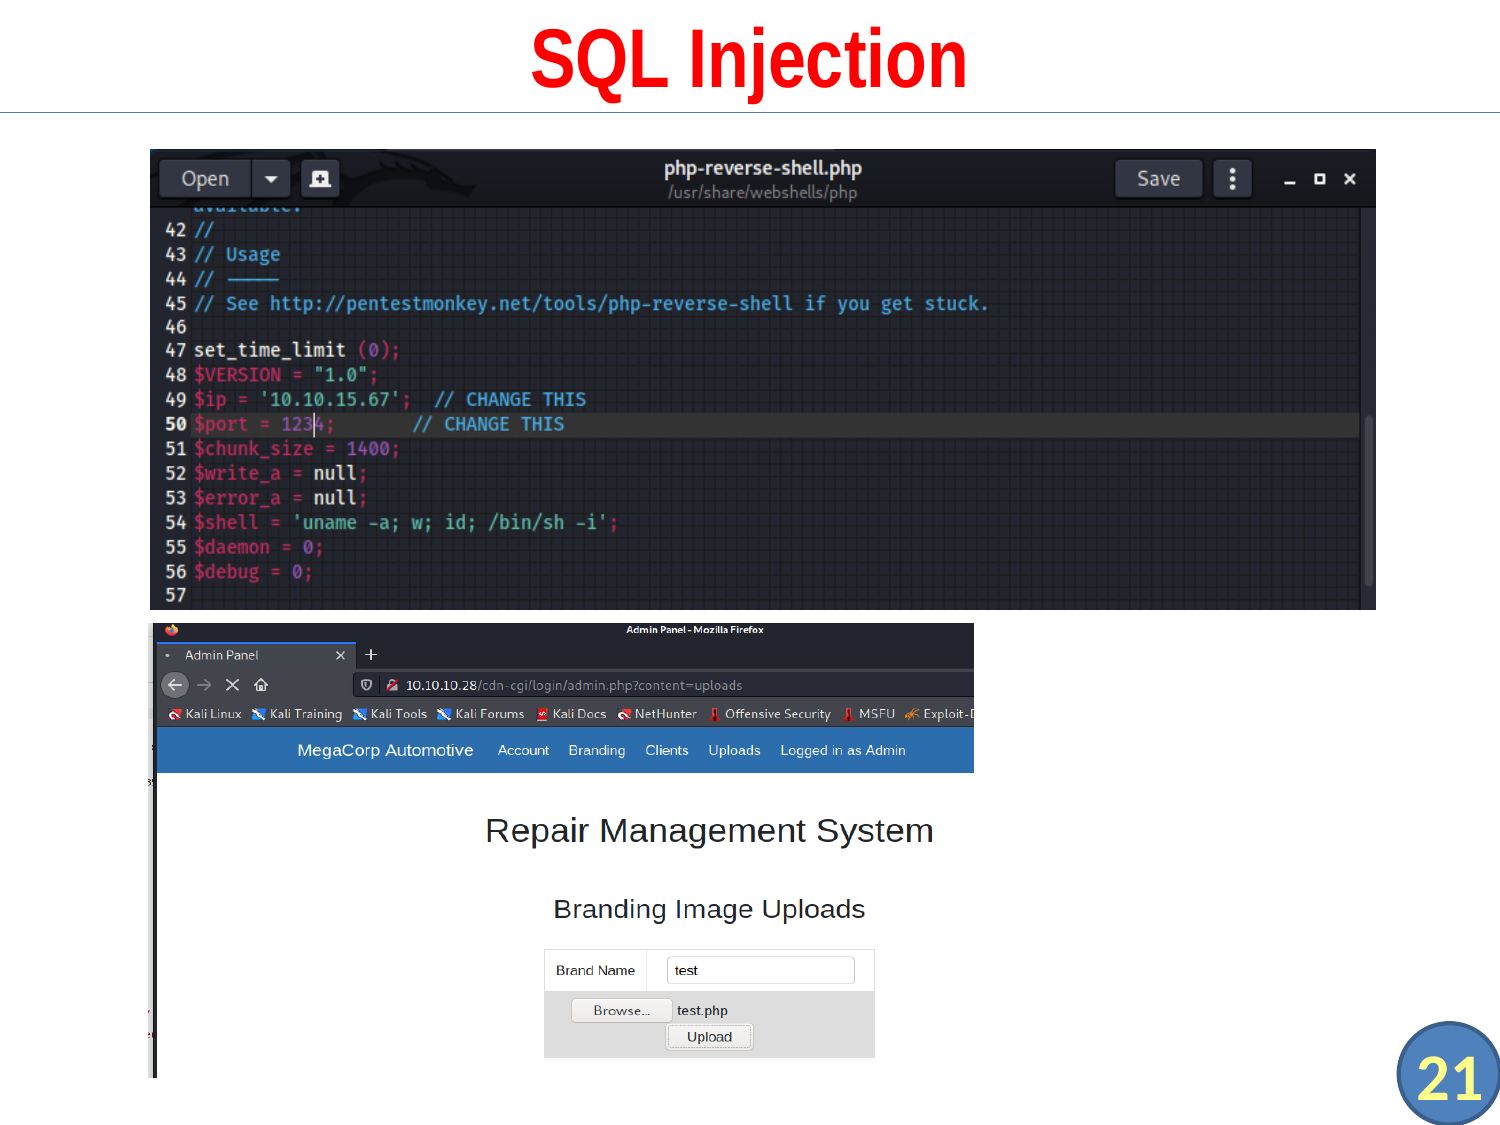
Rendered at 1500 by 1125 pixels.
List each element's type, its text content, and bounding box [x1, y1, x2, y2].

title SQL Injection [0, 0, 1500, 113]
slide_number 21 [1399, 1023, 1500, 1125]
picture [148, 623, 974, 1079]
picture [149, 149, 1376, 610]
